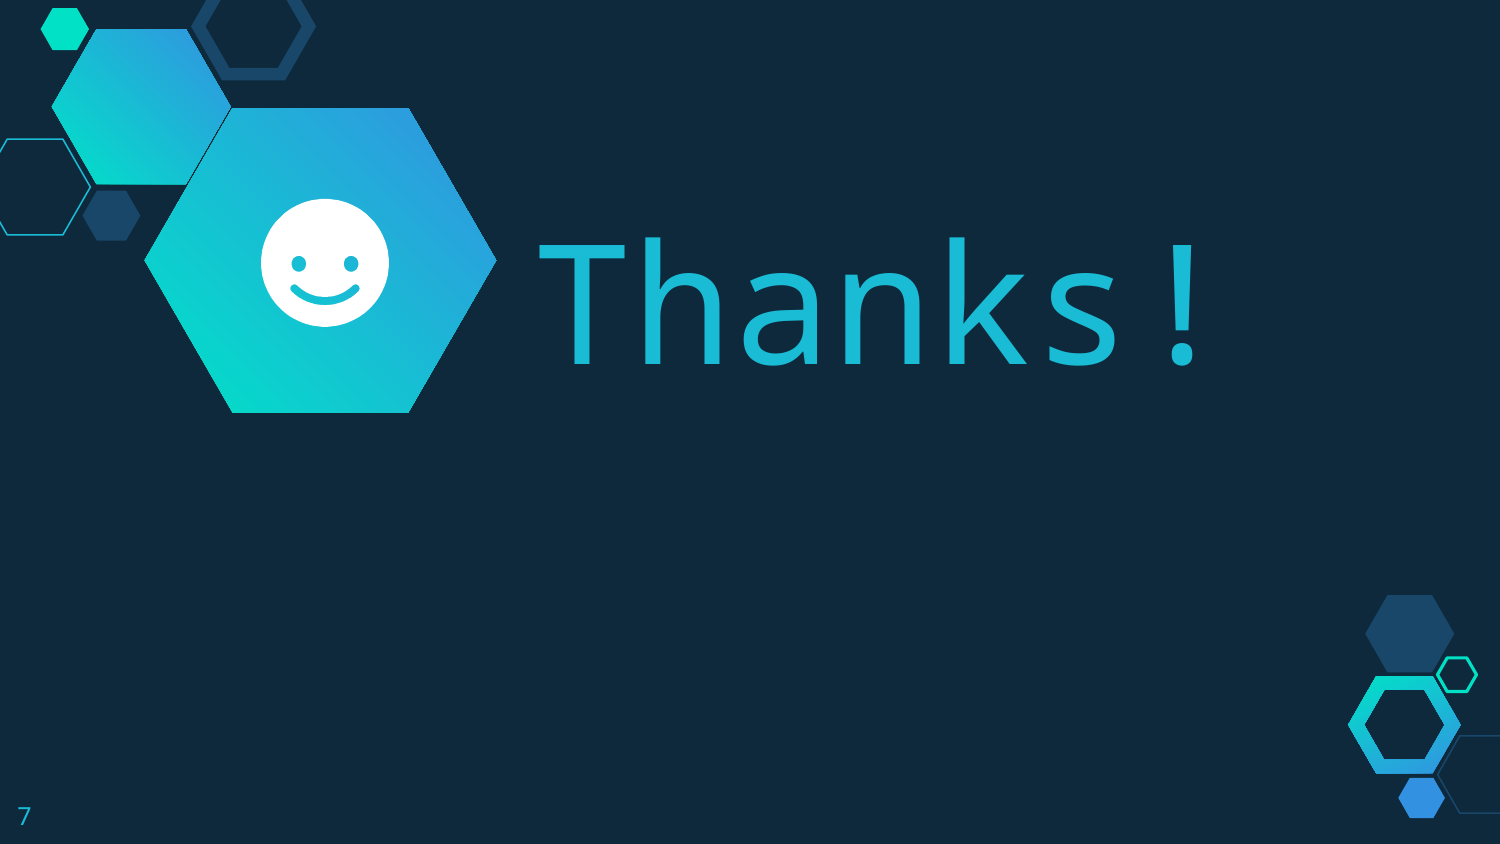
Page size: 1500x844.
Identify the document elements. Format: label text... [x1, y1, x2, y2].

title Thanks! [517, 222, 1266, 413]
slide_number 7 [2, 785, 93, 844]
text_box [261, 198, 389, 327]
text_box [144, 108, 497, 413]
